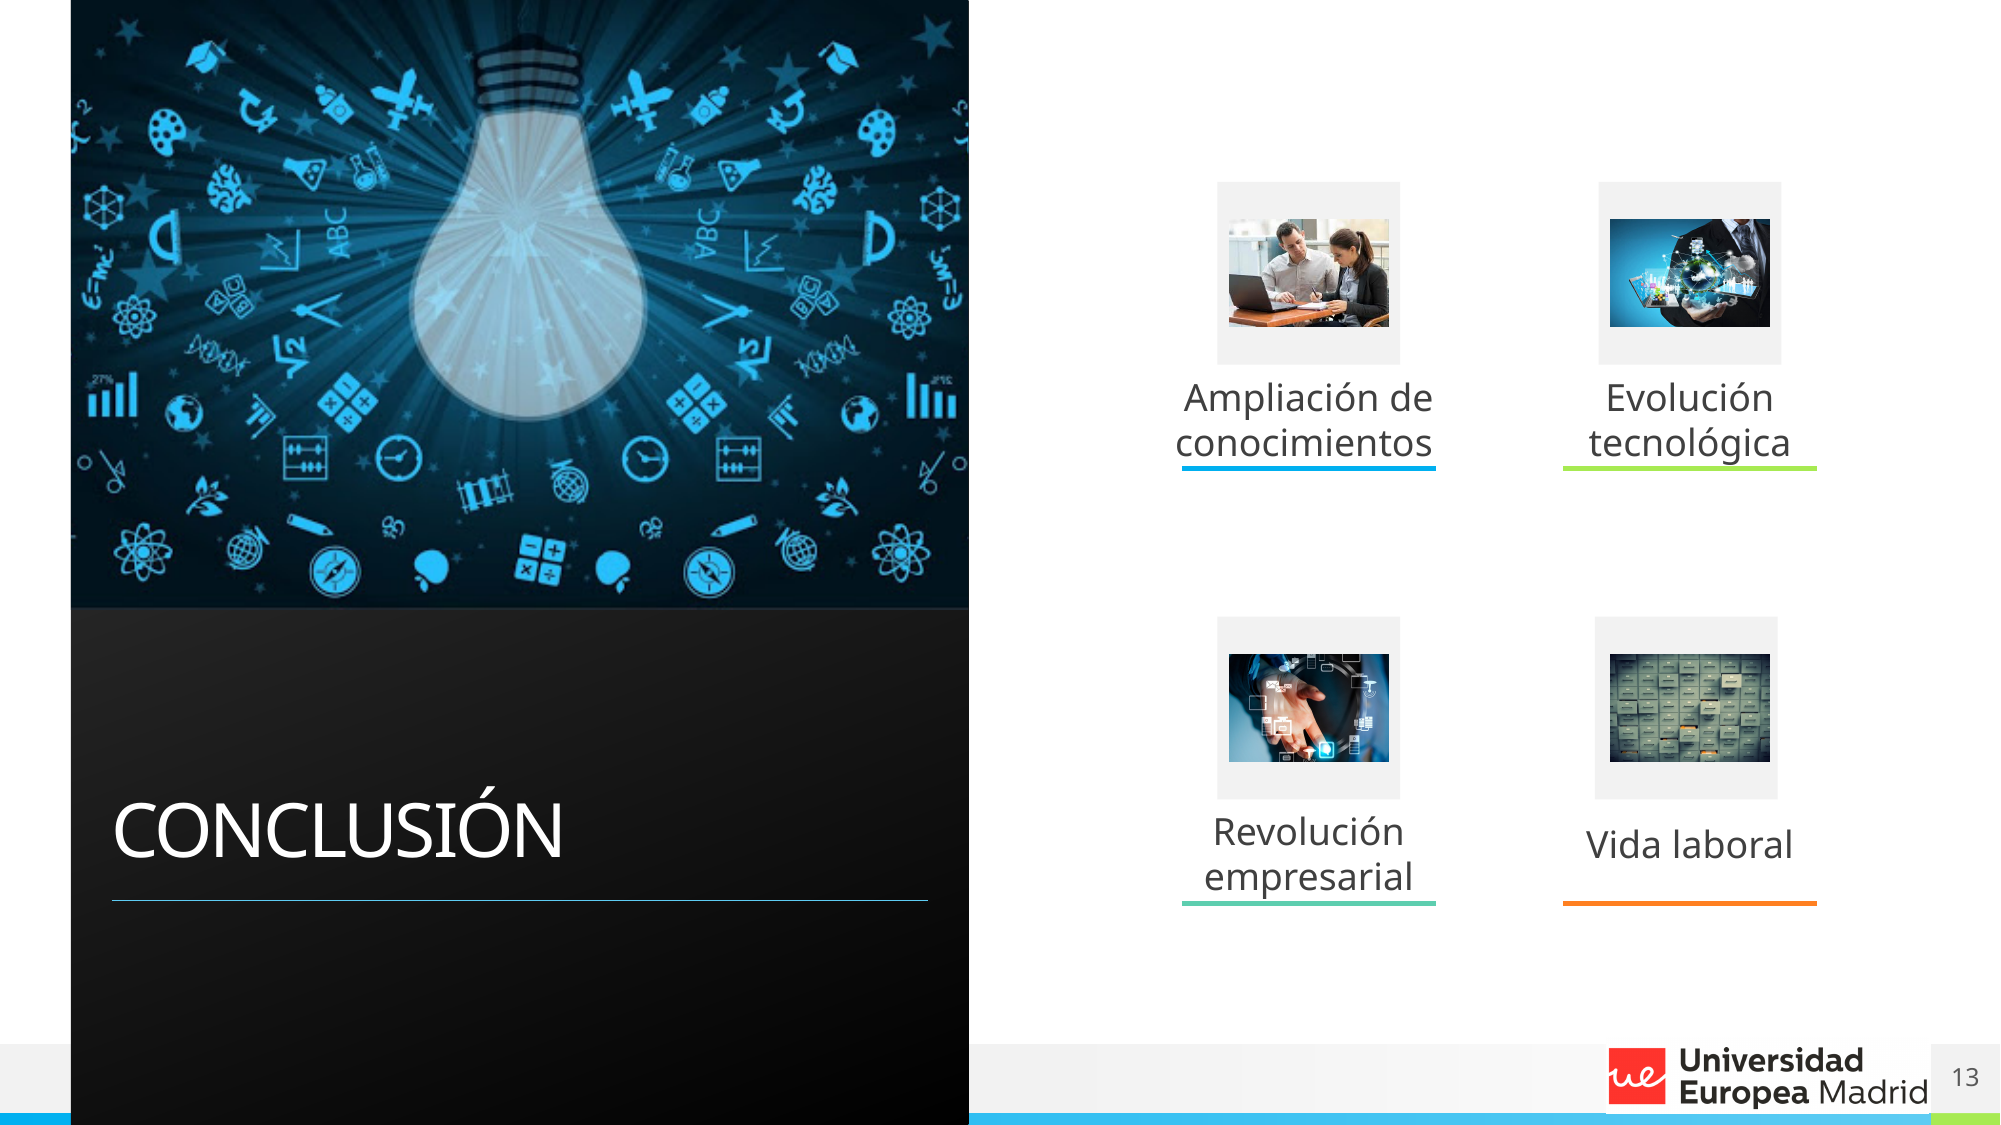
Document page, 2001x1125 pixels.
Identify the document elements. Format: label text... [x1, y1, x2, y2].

picture [70, 0, 969, 610]
list Revolución empresarial [1161, 807, 1457, 867]
picture [1610, 654, 1770, 762]
picture [1229, 654, 1389, 762]
text_box [1216, 181, 1401, 366]
text_box [1598, 181, 1782, 366]
title CONCLUSIÓN [111, 653, 928, 874]
picture [1229, 219, 1389, 327]
picture [1610, 219, 1770, 327]
slide_number 13 [1931, 1044, 2000, 1114]
list Ampliación de conocimientos [1161, 374, 1457, 434]
picture [1604, 1037, 1930, 1114]
list Vida laboral [1542, 821, 1838, 881]
list Evolución tecnológica [1542, 374, 1838, 434]
picture [1229, 696, 1271, 762]
text_box [1216, 616, 1401, 800]
text_box [1594, 616, 1779, 800]
picture [1380, 654, 1389, 687]
